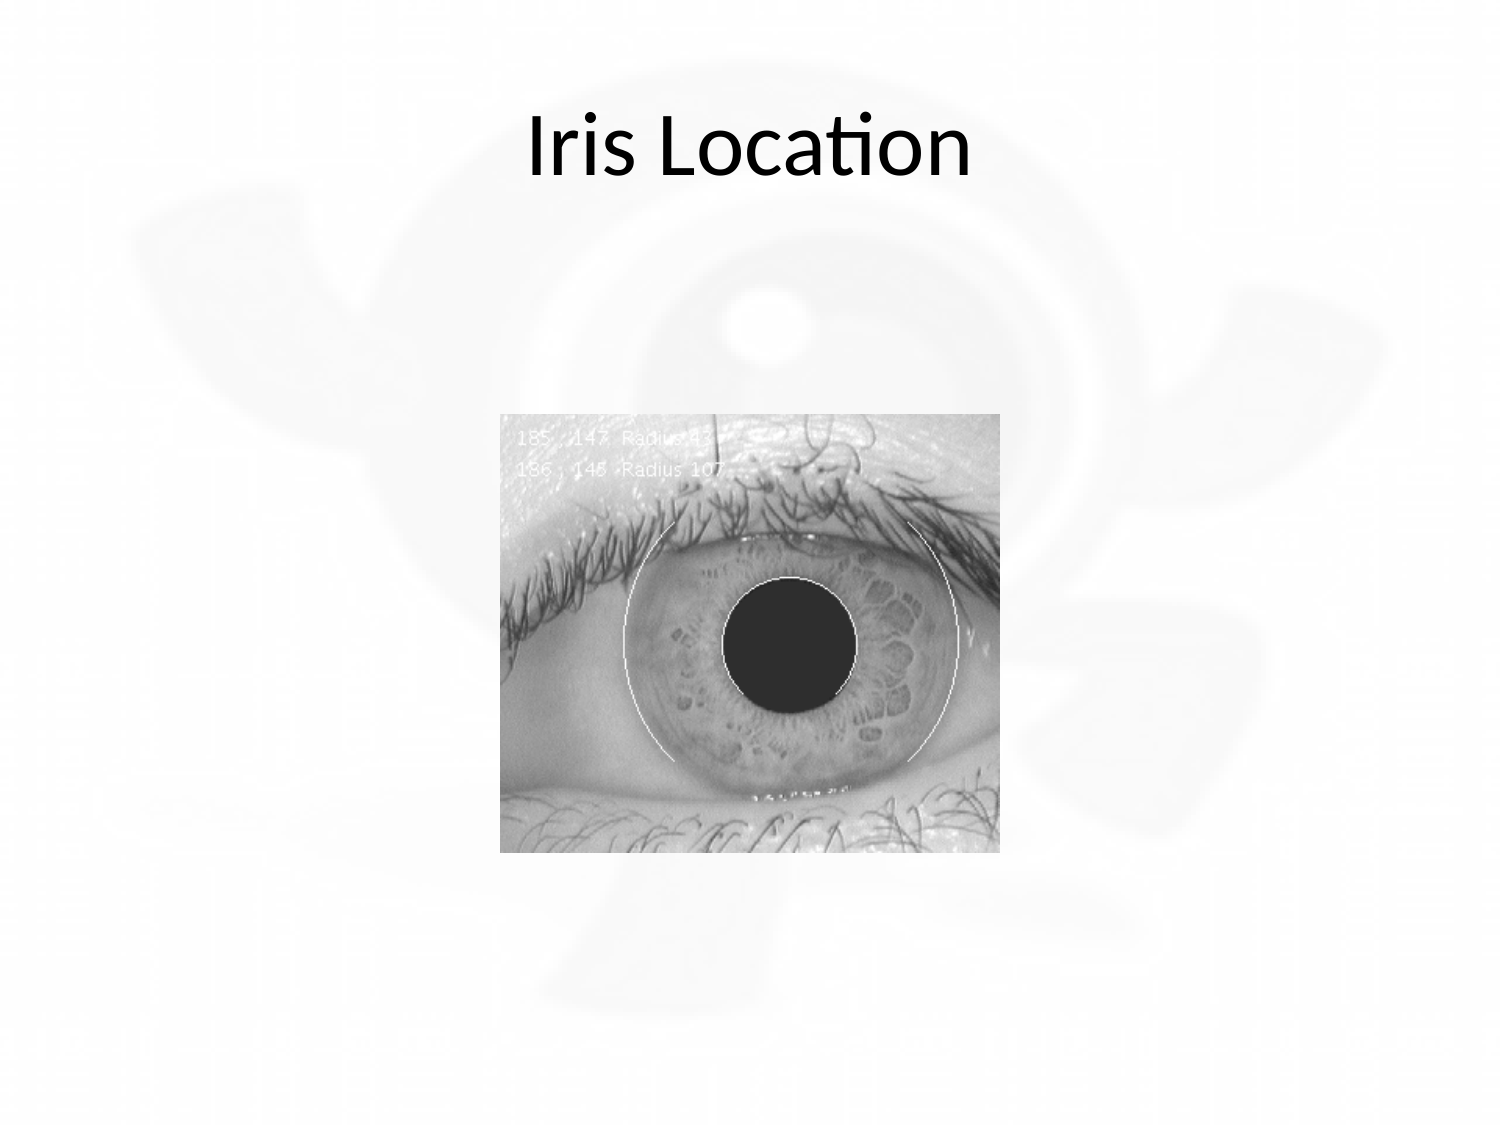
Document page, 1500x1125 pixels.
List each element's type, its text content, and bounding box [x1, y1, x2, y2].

title Iris Location [75, 45, 1425, 233]
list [499, 414, 1001, 853]
